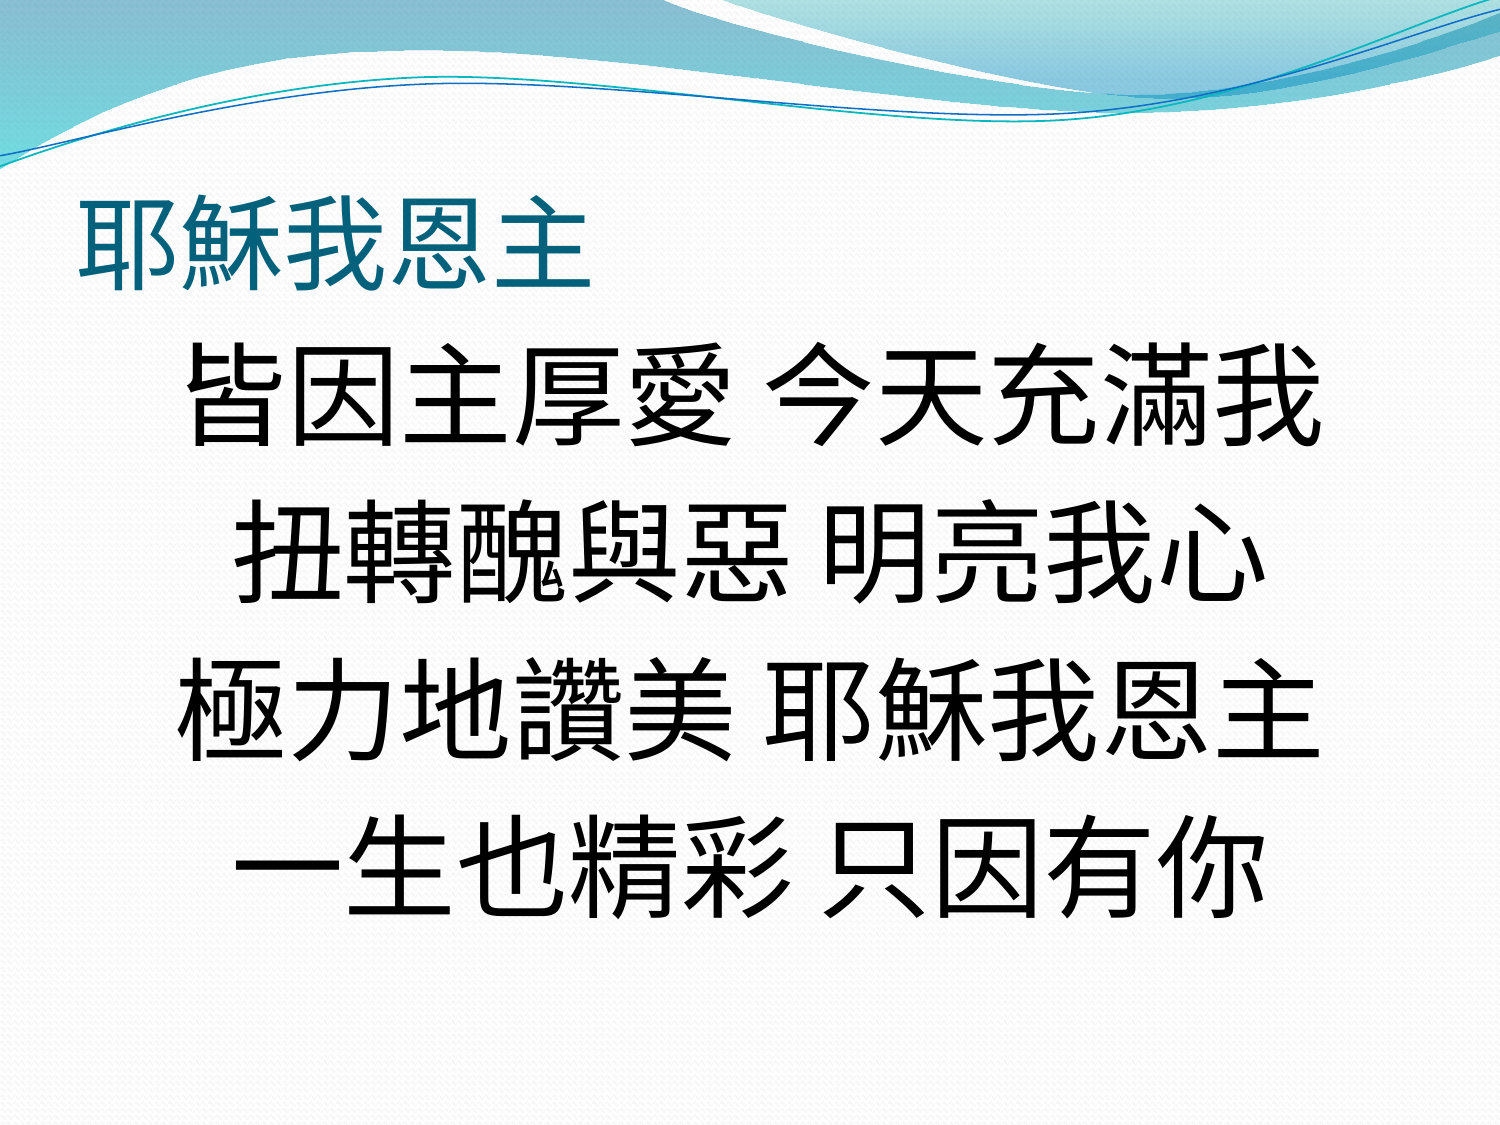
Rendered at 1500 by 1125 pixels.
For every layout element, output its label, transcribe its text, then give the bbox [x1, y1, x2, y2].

list 皆因主厚愛 今天充滿我 扭轉醜與惡 明亮我心 極力地讚美 耶穌我恩主 一生也精彩 只因有你 [75, 317, 1425, 1038]
title 耶穌我恩主 [75, 115, 1425, 303]
